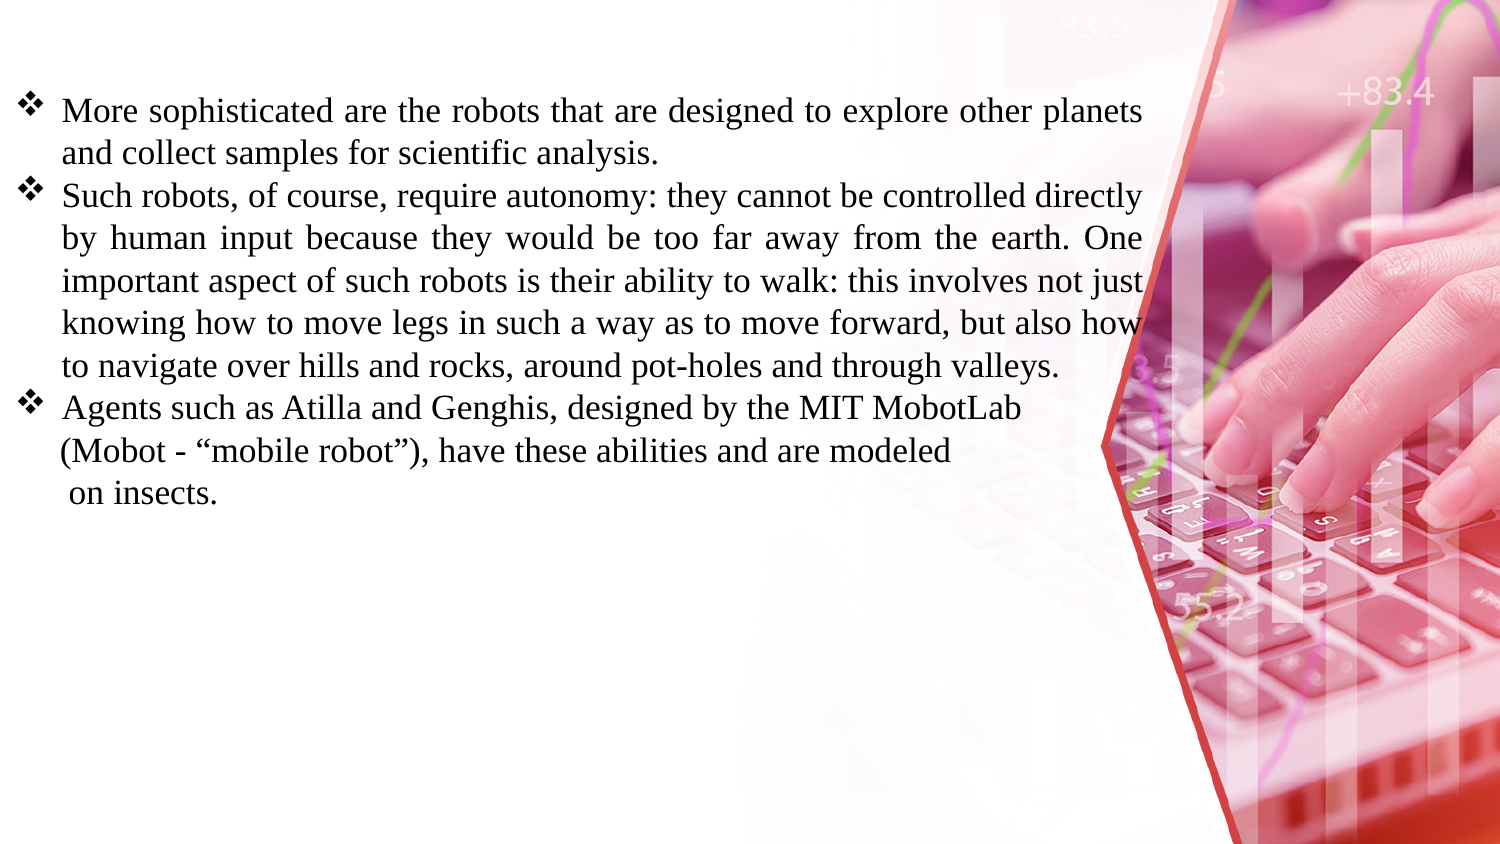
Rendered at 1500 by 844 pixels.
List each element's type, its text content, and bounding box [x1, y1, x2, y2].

text_box More sophisticated are the robots that are designed to explore other planets and collect samples for scientific analysis. Such robots, of course, require autonomy: they cannot be controlled directly by human input because they would be too far away from the earth. One important aspect of such robots is their ability to walk: this involves not just knowing how to move legs in such a way as to move forward, but also how to navigate over hills and rocks, around pot-holes and through valleys. Agents such as Atilla and Genghis, designed by the MIT MobotLab (Mobot - “mobile robot”), have these abilities and are modeled on insects. [0, 79, 1159, 520]
picture [0, 0, 1500, 844]
